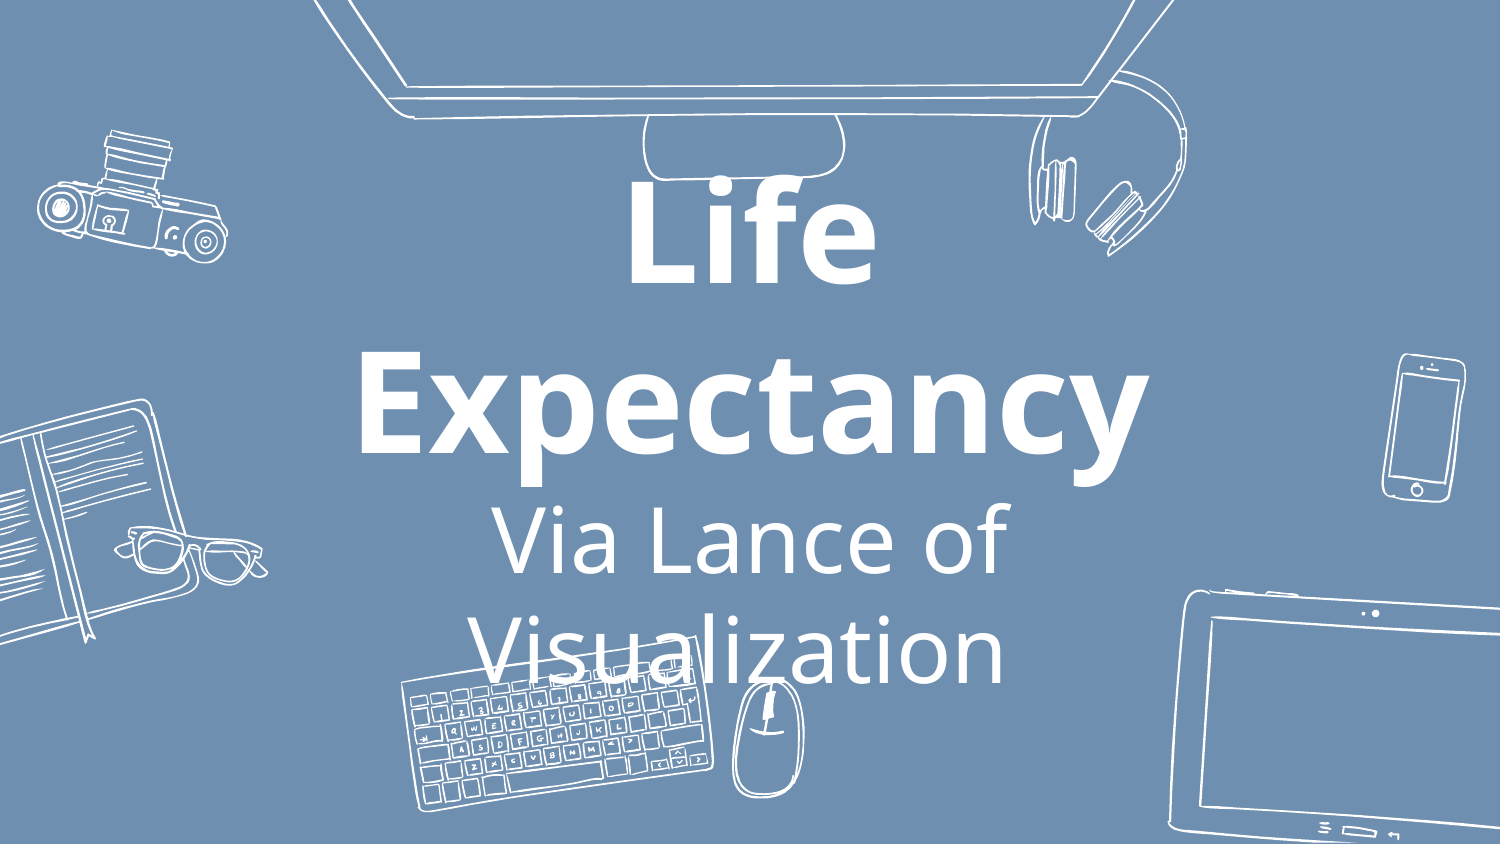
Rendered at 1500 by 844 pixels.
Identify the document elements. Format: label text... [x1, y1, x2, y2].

title Life Expectancy Via Lance of Visualization [258, 271, 1242, 573]
